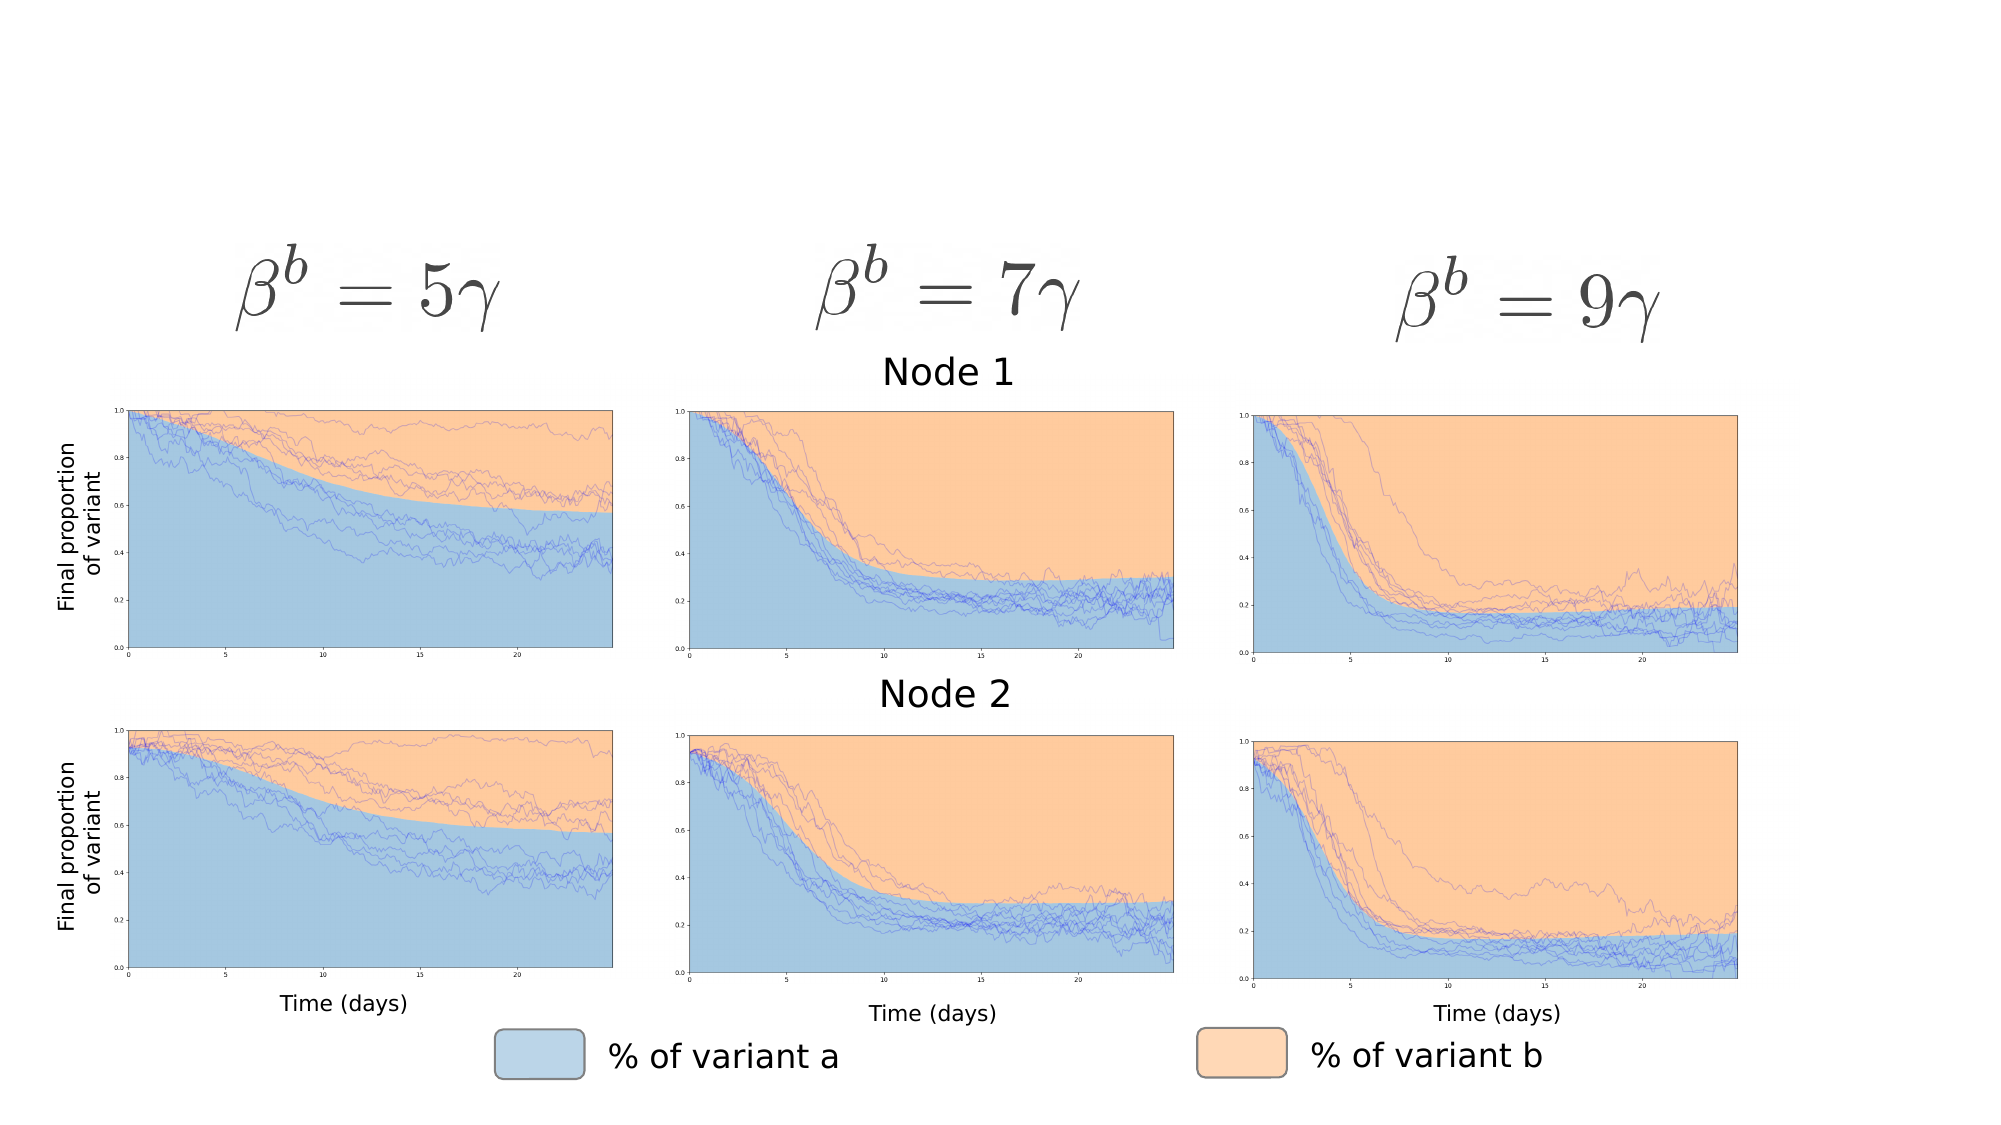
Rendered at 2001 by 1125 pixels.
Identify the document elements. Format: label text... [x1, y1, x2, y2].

text_box Time (days) [1418, 992, 1577, 1026]
text_box Node 2 [864, 663, 1028, 698]
text_box Node 1 [867, 340, 1031, 374]
picture [110, 693, 1800, 989]
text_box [1197, 1026, 1680, 1082]
picture [815, 243, 1080, 331]
text_box Time (days) [854, 992, 1013, 1034]
picture [110, 373, 1800, 664]
picture [235, 243, 500, 332]
text_box Time (days) [265, 982, 424, 1024]
picture [1395, 255, 1660, 343]
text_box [494, 1027, 977, 1084]
text_box Final proportion of variant [44, 427, 110, 628]
text_box Final proportion of variant [44, 747, 110, 948]
